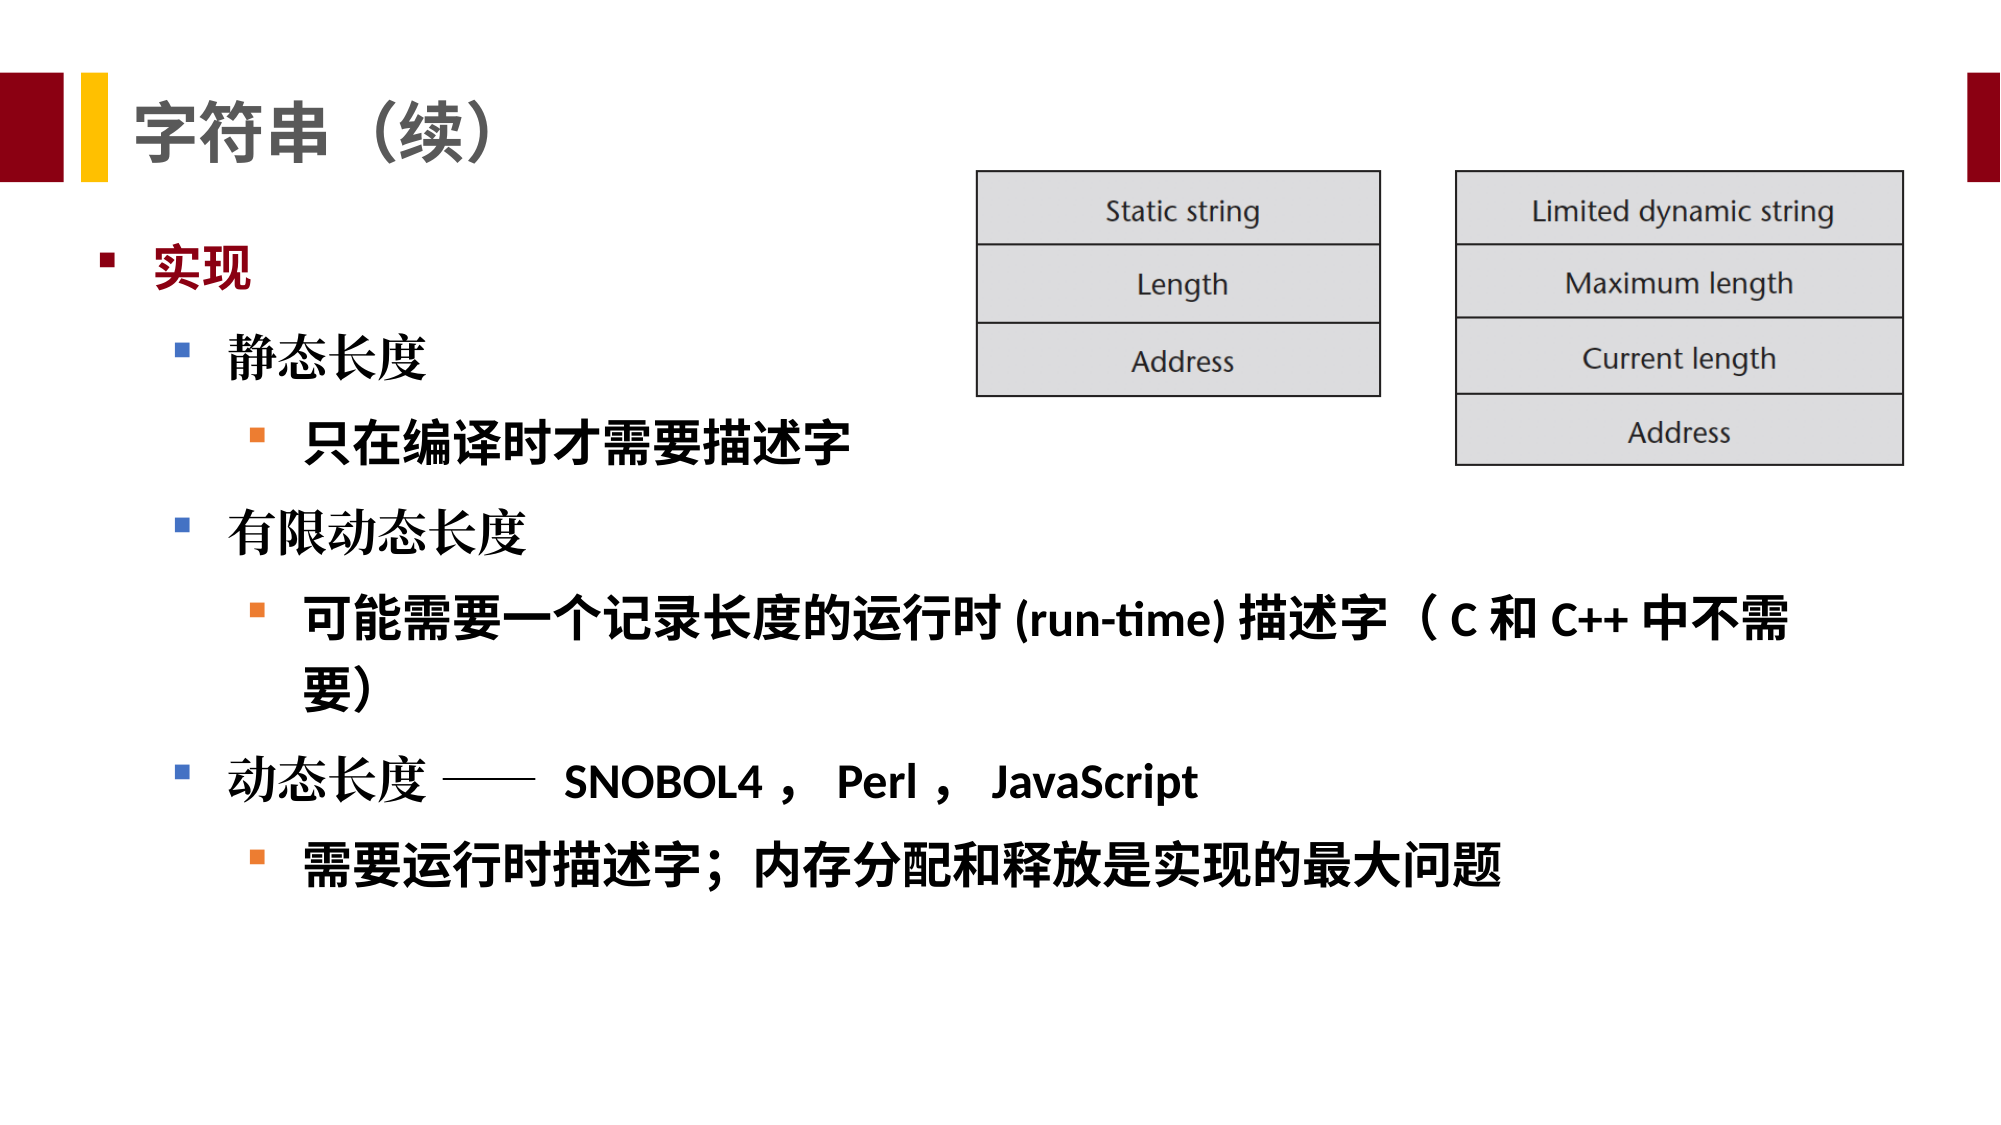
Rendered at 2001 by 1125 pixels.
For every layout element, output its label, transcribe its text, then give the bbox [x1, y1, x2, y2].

text_box [1966, 71, 2000, 183]
text_box [80, 71, 109, 183]
picture [1431, 145, 1924, 490]
text_box 字符串（续） [132, 91, 1944, 172]
picture [956, 145, 1401, 417]
text_box [0, 71, 65, 183]
text_box 实现 静态长度 只在编译时才需要描述字 有限动态长度 可能需要一个记录长度的运行时(run-time)描述字（C和C++中不需要） 动态长度 —— SNOBOL4，Perl，JavaScript 需要运行时描述字；内存分配和释放是实现的最大问题 [81, 199, 1892, 992]
